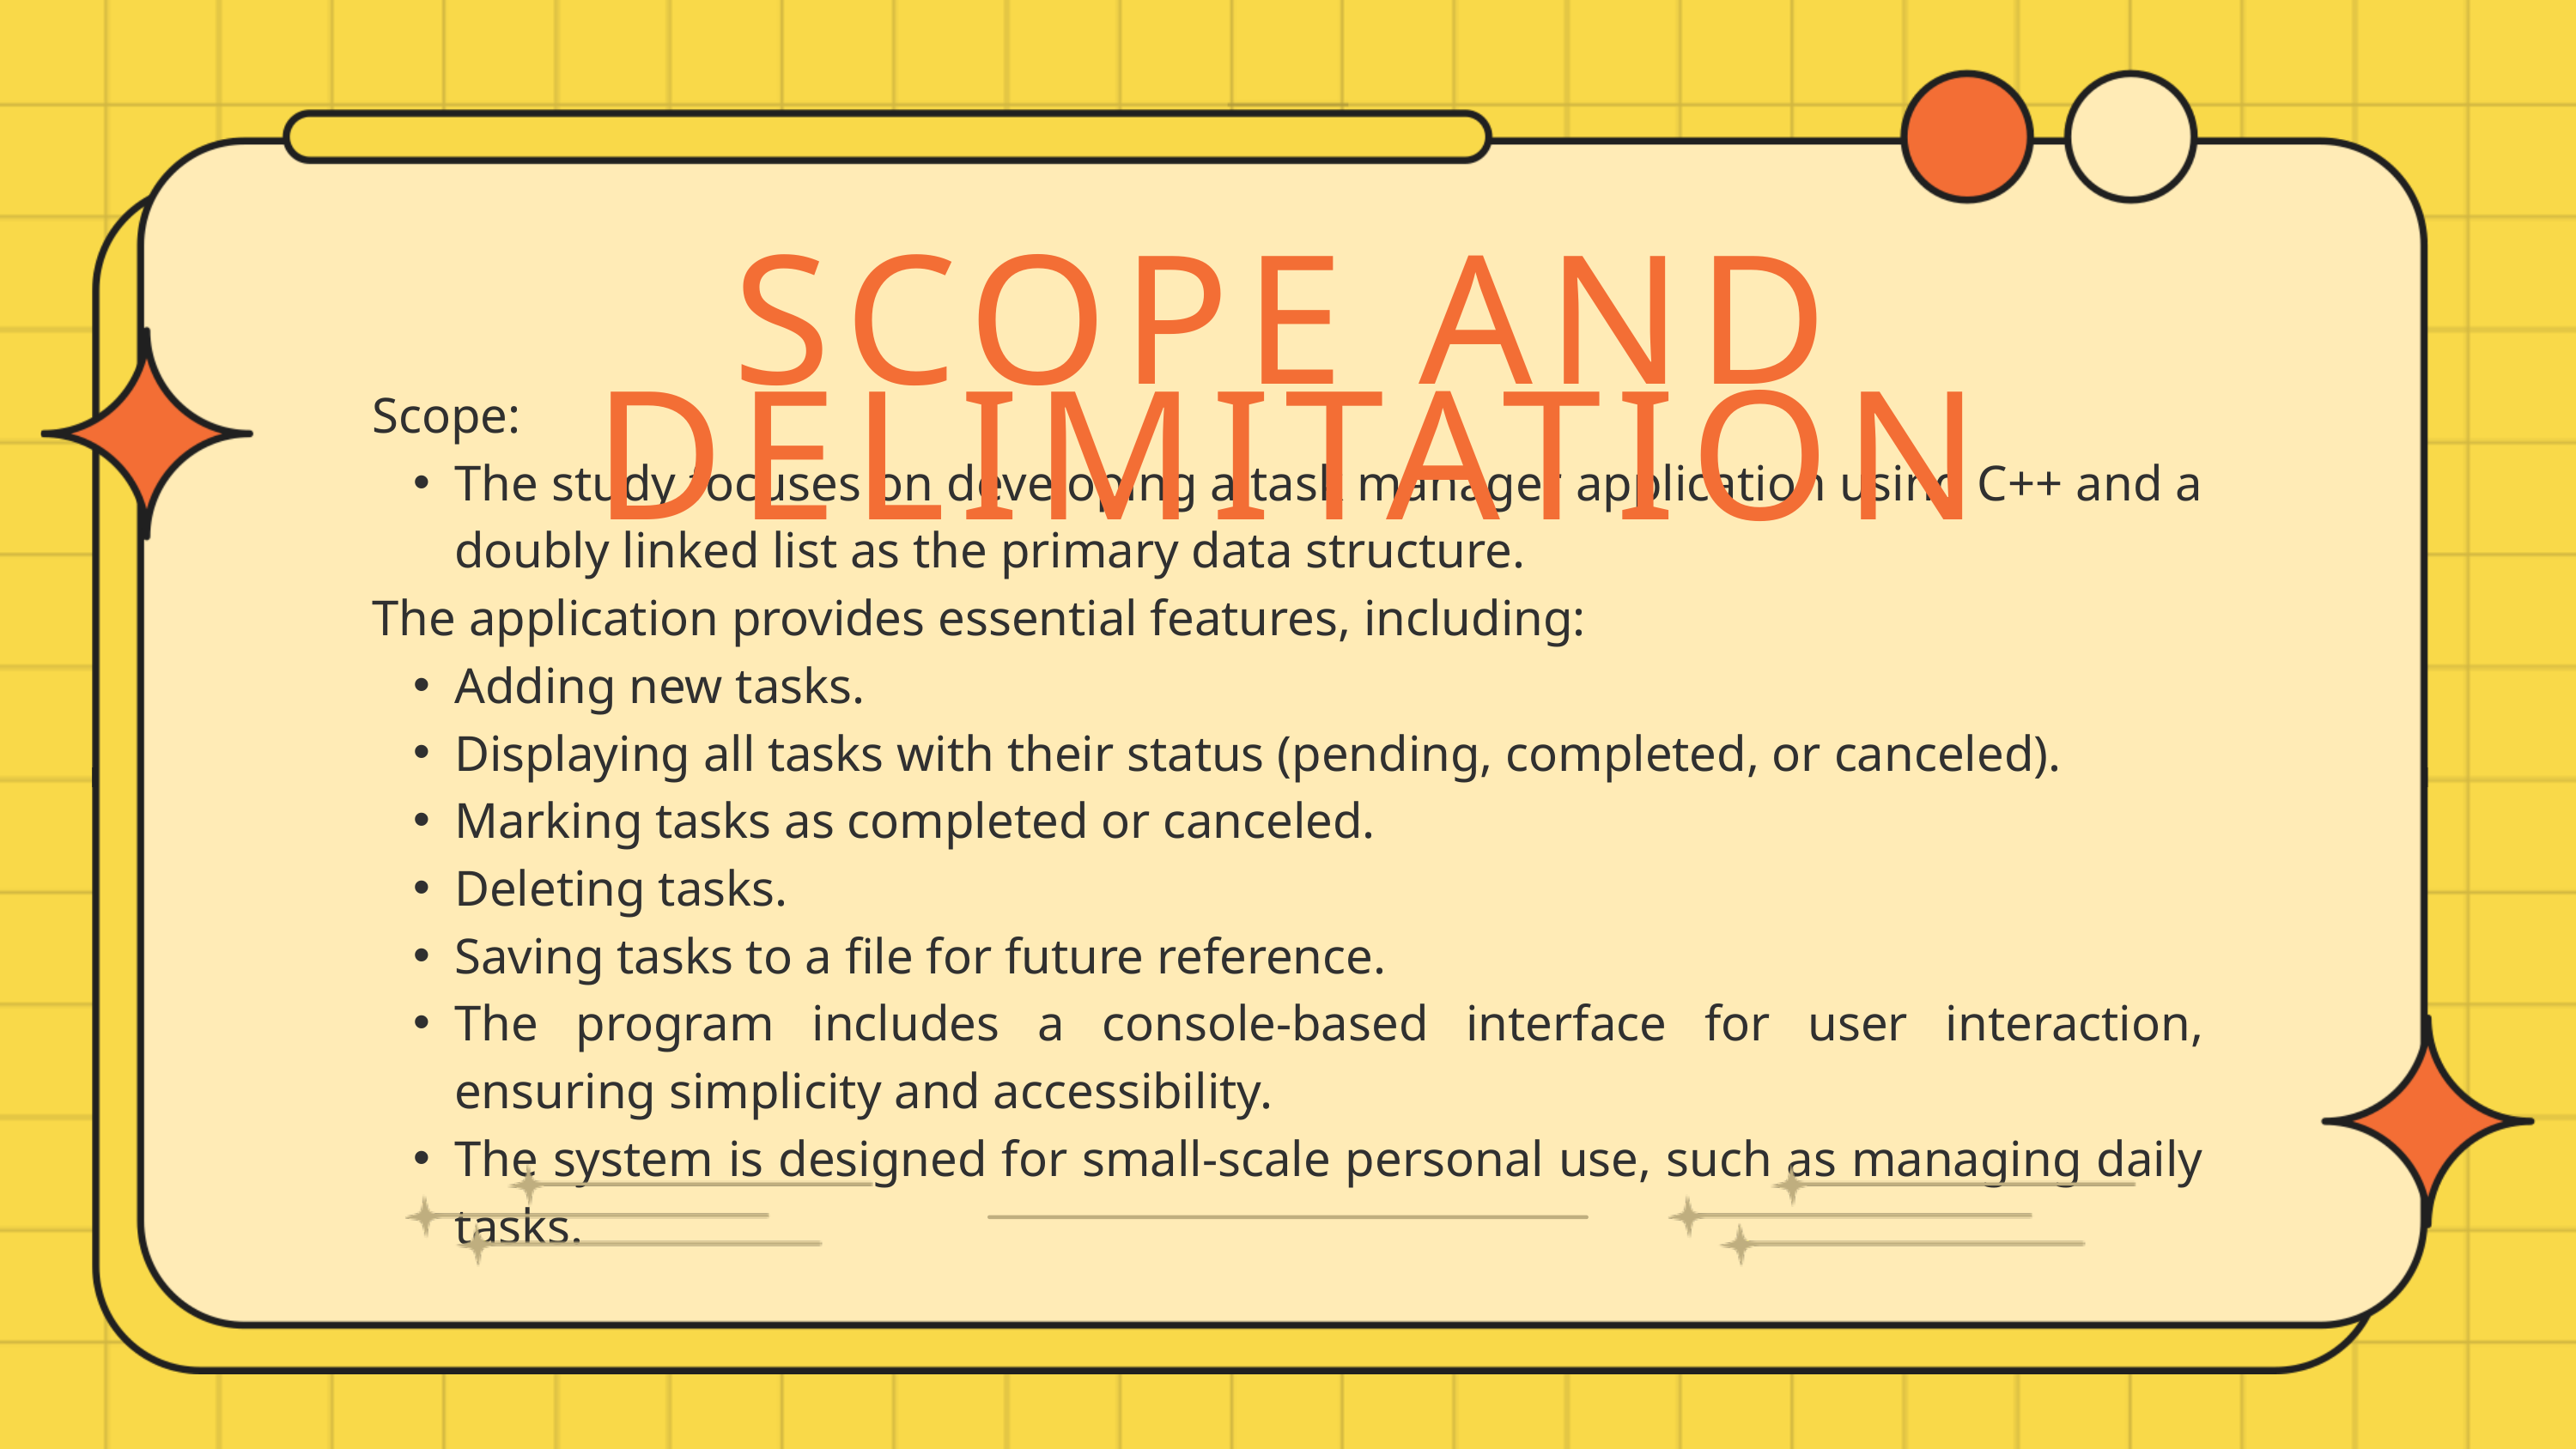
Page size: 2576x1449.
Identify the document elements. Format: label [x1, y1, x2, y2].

text_box [40, 50, 2536, 1374]
text_box [0, 0, 2576, 1449]
